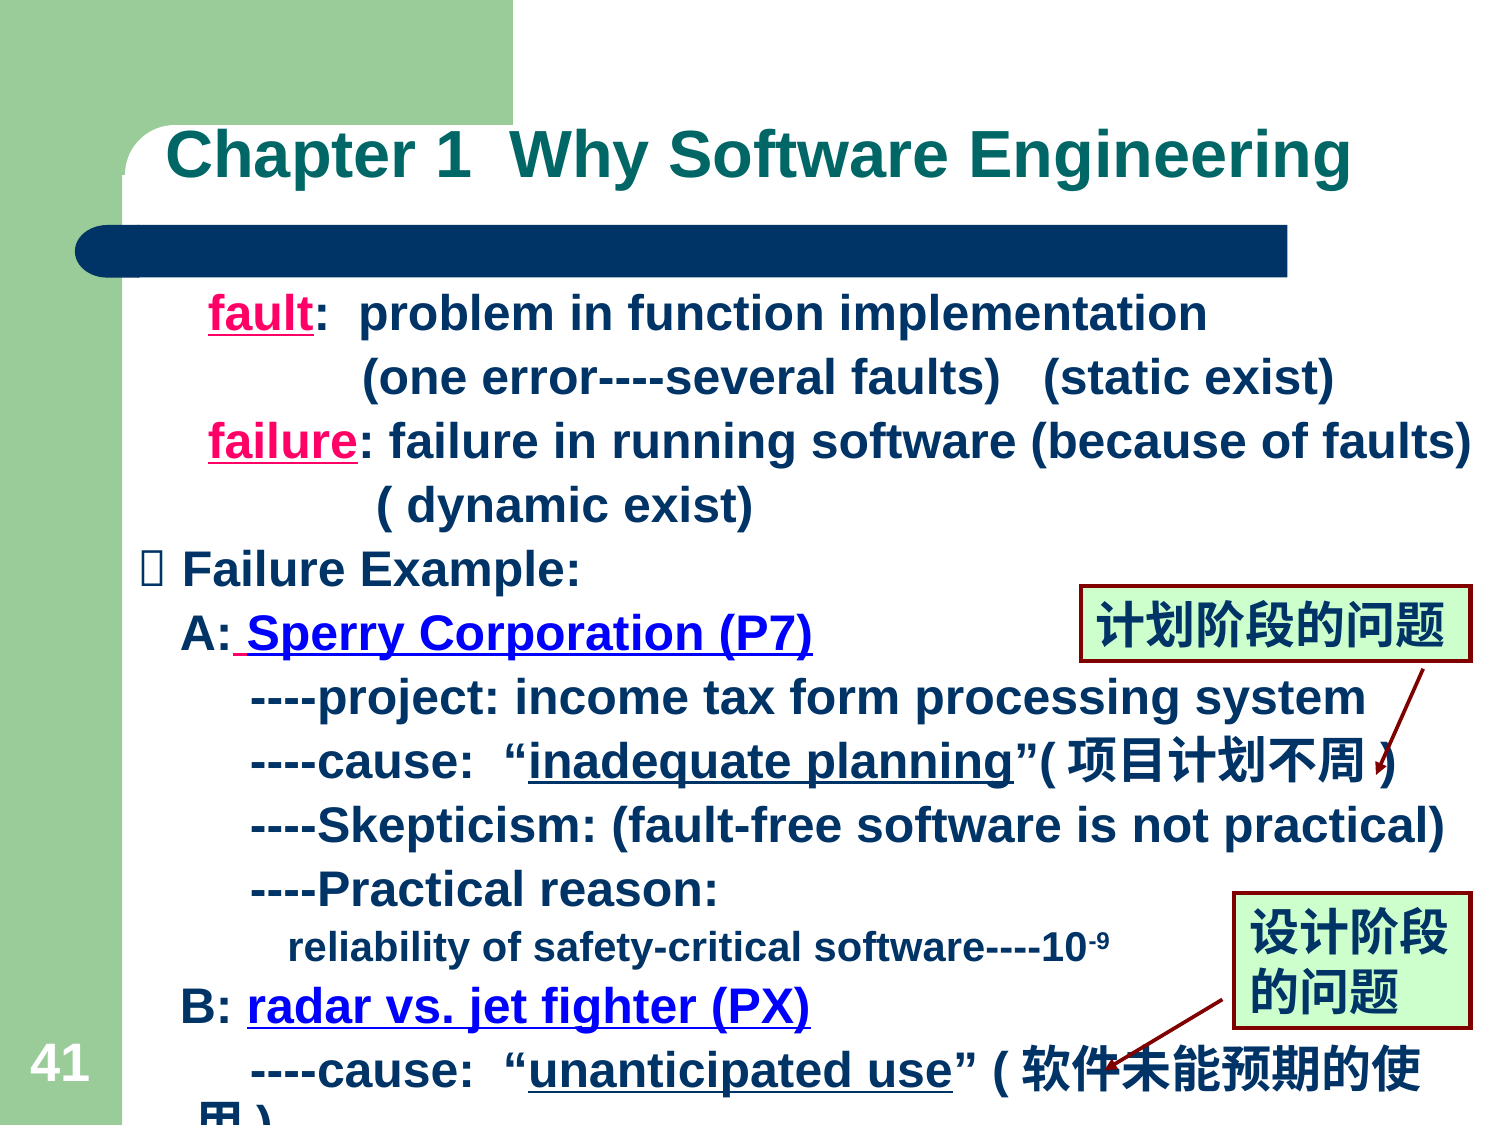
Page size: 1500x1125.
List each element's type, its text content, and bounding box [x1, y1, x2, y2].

text_box [1375, 668, 1424, 775]
text_box 计划阶段的问题 [1080, 586, 1471, 661]
slide_number 41 [12, 1019, 110, 1101]
text_box 设计阶段的问题 [1234, 893, 1471, 1028]
text_box [1104, 999, 1223, 1071]
title Chapter 1 Why Software Engineering [150, 62, 1463, 200]
list fault: problem in function implementation (one error----several faults) (static exist) failure: failure in running software (because of faults) ( dynamic exist)  Failure Example: A: Sperry Corporation (P7) ----project: income tax form processing system ----cause: “inadequate planning”(项目计划不周) ----Skepticism: (fault-free software is not practical) ----Practical reason: reliability of safety-critical software----10-9 B: radar vs. jet fighter (PX) ----cause: “unanticipated use” (软件未能预期的使用) [122, 280, 1498, 1102]
